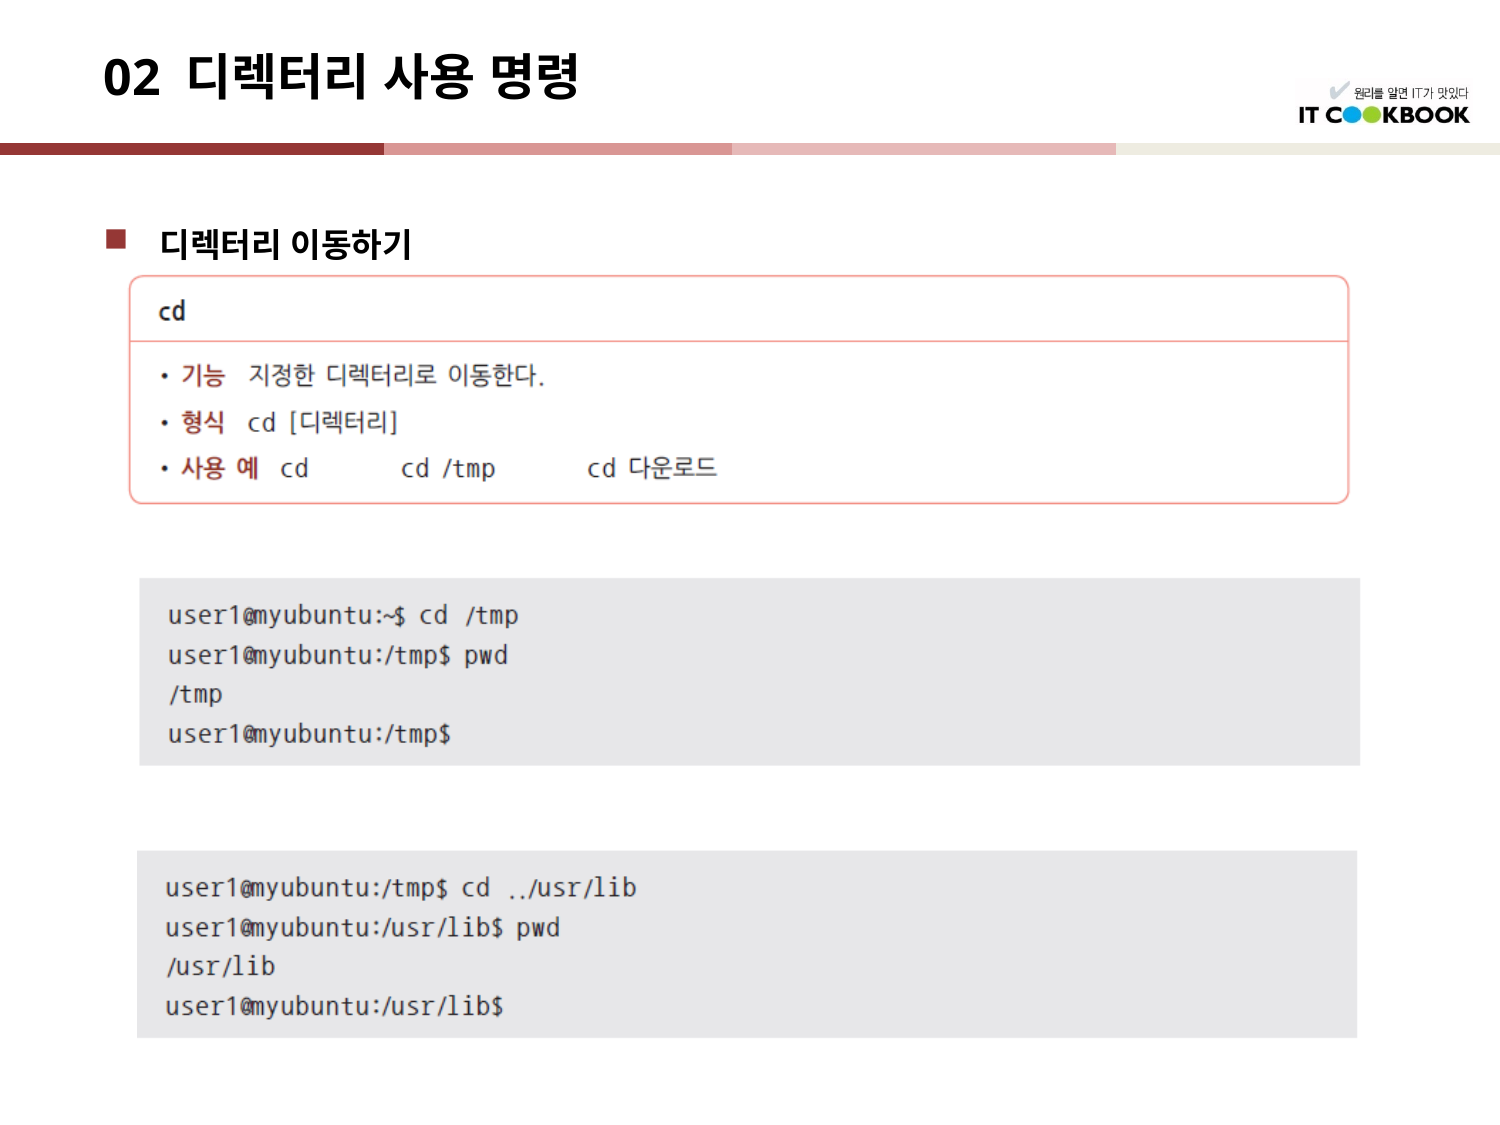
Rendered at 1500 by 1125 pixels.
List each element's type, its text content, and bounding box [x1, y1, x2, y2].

picture [136, 848, 1364, 1041]
picture [125, 270, 1363, 513]
picture [1295, 78, 1473, 125]
title 02 디렉터리 사용 명령 [88, 30, 1330, 121]
list 디렉터리 이동하기 절대 경로명으로 이동할 디렉터리 지정 상대 경로명으로 이동할 디렉터리 지정 [88, 196, 1436, 1083]
picture [133, 574, 1366, 773]
